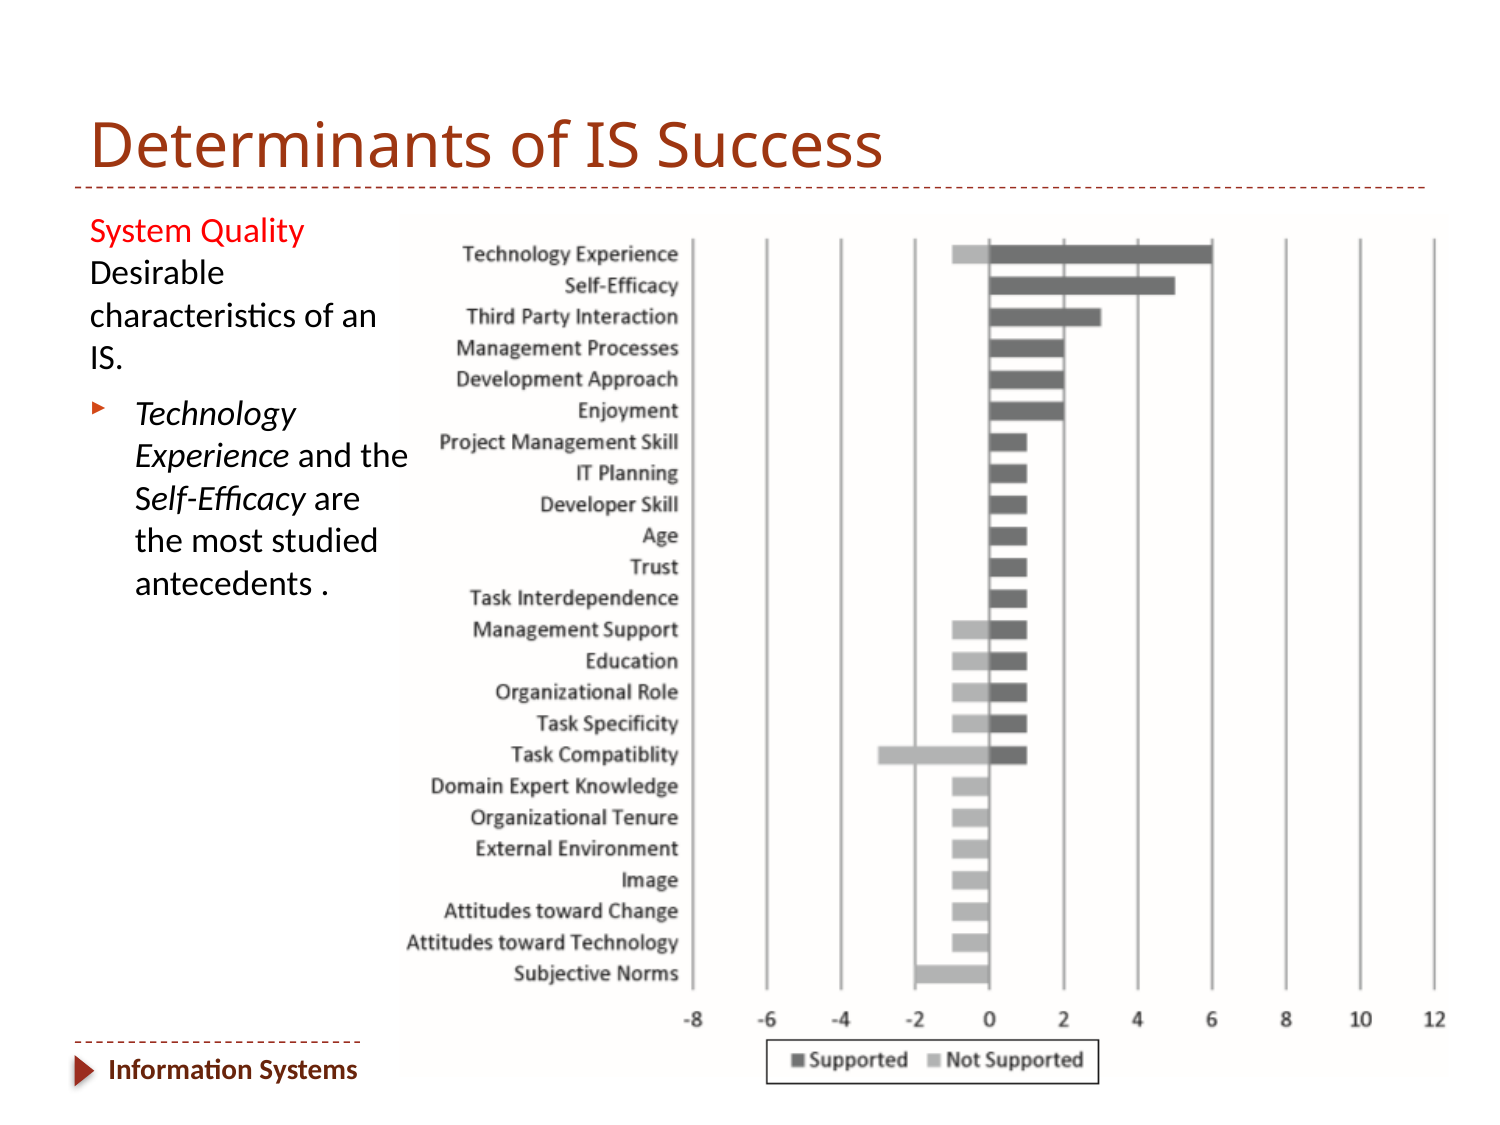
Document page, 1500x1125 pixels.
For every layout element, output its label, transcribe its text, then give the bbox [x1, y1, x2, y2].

picture [359, 213, 1495, 1094]
text_box System Quality Desirable characteristics of an IS. Technology Experience and the Self-Efficacy are the most studied antecedents . [75, 199, 431, 1020]
text_box Information Systems Success: The Quest for the Independent Variables (Petter, Delone & Mclean, 2013) [93, 1042, 354, 1093]
title Determinants of IS Success [75, 24, 1425, 188]
